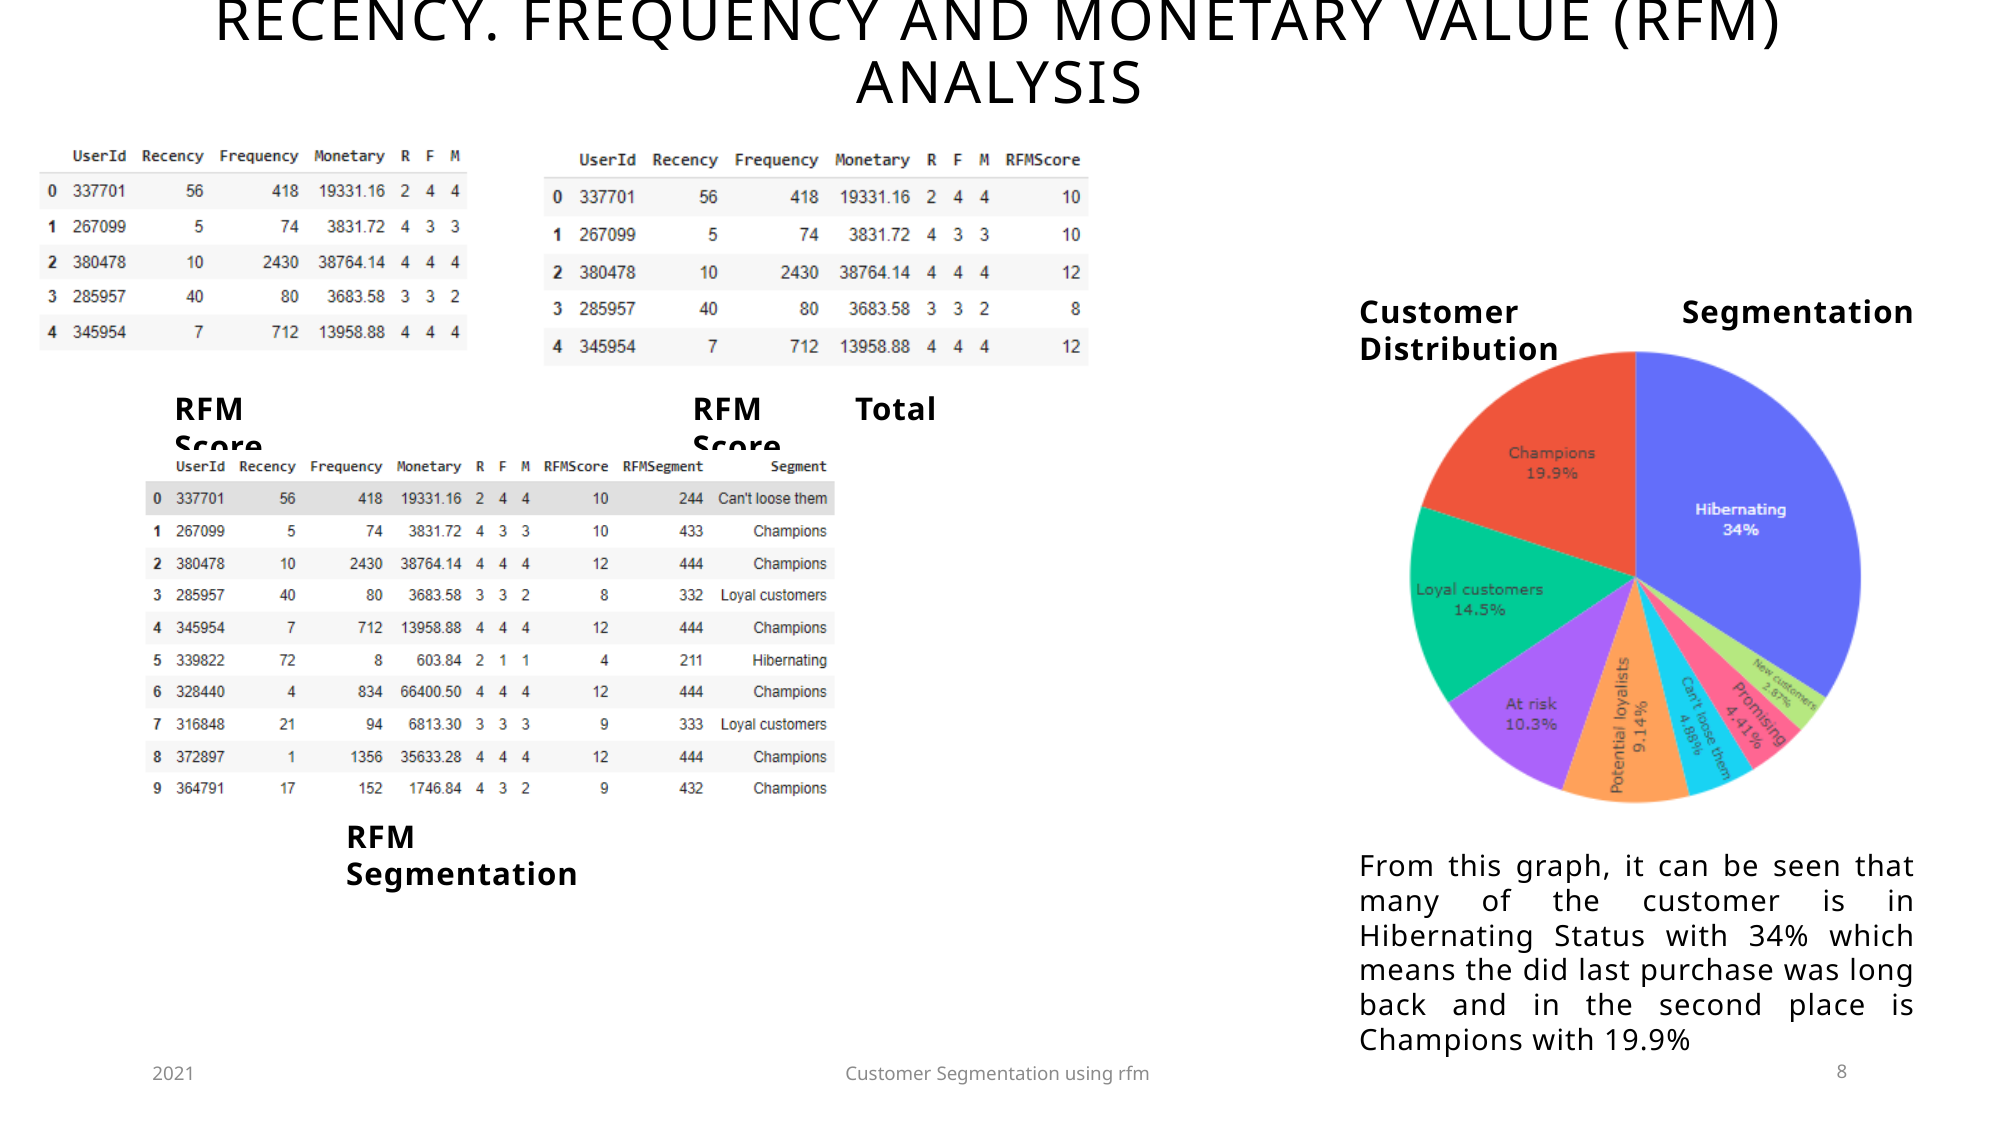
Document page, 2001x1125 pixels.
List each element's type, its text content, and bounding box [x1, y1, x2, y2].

picture [137, 450, 841, 810]
text_box RFM Total Score [677, 383, 953, 442]
text_box From this graph, it can be seen that many of the customer is in Hibernating Status with 34% which means the did last purchase was long back and in the second place is Champions with 19.9% [1344, 839, 1931, 1125]
footer Customer Segmentation using rfm [662, 1042, 1338, 1103]
picture [26, 138, 485, 383]
picture [521, 138, 1109, 383]
text_box RFM Segmentation [331, 810, 647, 870]
picture [1387, 344, 1869, 810]
text_box RFM Score [159, 383, 352, 442]
text_box Customer Segmentation Distribution [1344, 284, 1931, 345]
slide_number 2021 [137, 1042, 588, 1103]
title Recency. Frequency and monetary value (rfm) Analysis [77, 0, 1923, 162]
